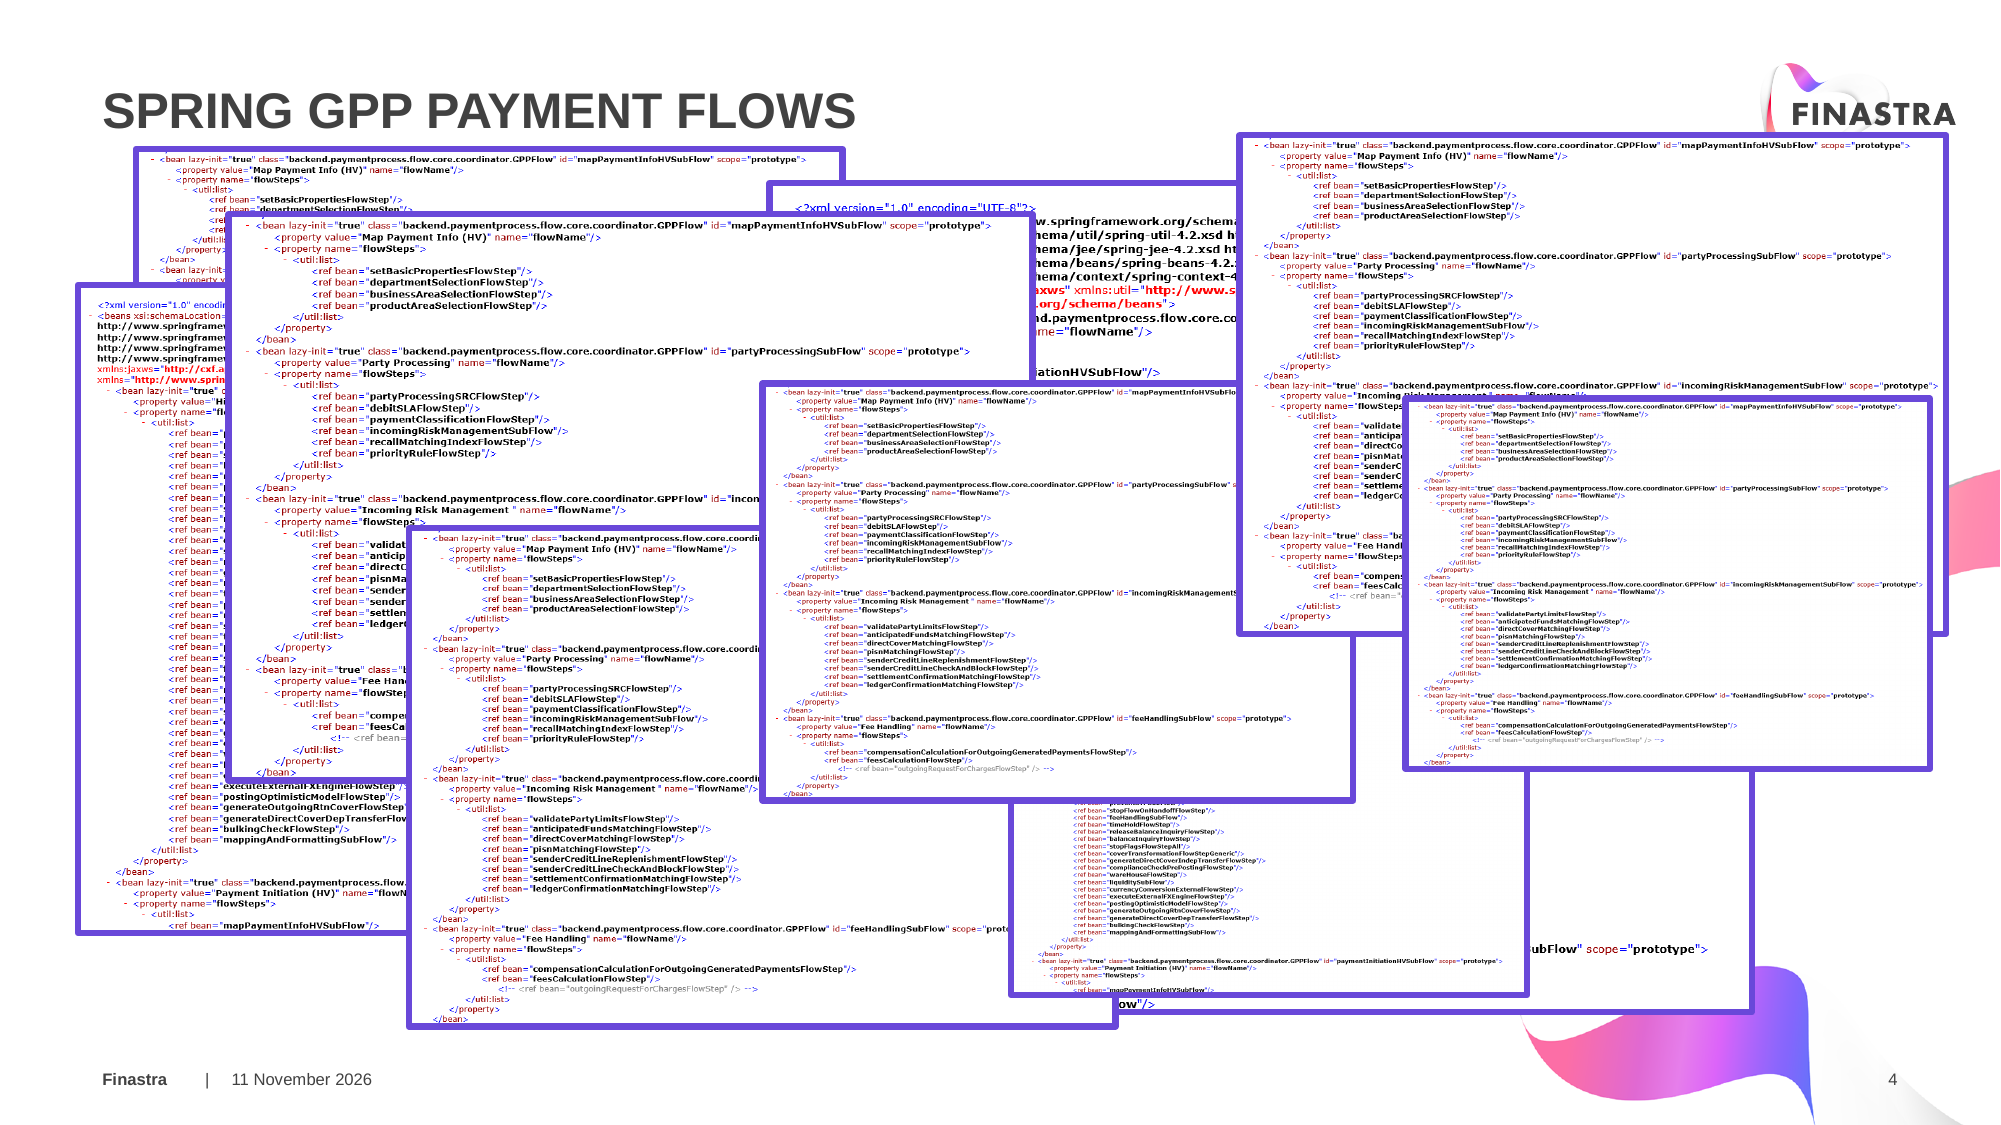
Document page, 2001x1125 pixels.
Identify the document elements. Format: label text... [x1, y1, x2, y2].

slide_number 4 [1816, 1048, 1898, 1109]
picture [1760, 63, 1956, 160]
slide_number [231, 1048, 462, 1109]
title Spring gpp payment flows [102, 28, 1693, 139]
picture [80, 138, 1944, 1024]
picture [1510, 469, 2000, 1125]
